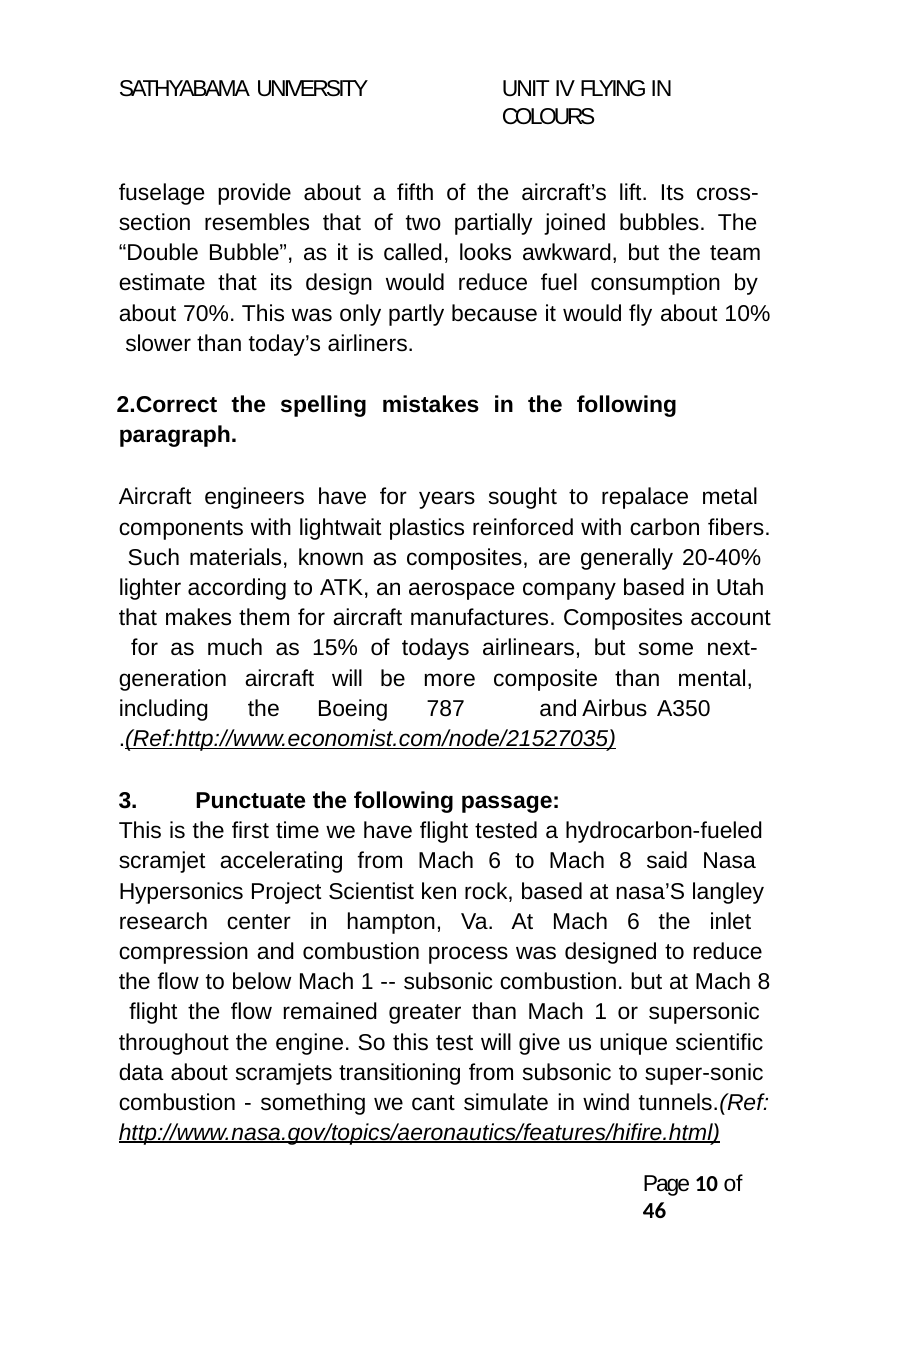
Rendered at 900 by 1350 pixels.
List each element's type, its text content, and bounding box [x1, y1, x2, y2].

slide_number Page 10 of 46 [640, 1167, 772, 1350]
text_box UNIT IV FLYING IN COLOURS [499, 71, 768, 129]
text_box fuselage provide about a fifth of the aircraft’s lift. Its cross- section resembles that of two partially joined bubbles. The “Double Bubble”, as it is called, looks awkward, but the team estimate that its design would reduce fuel consumption by about 70%. This was only partly because it would fly about 10% slower than today’s airliners. Correct the spelling mistakes in the following paragraph. Aircraft engineers have for years sought to repalace metal components with lightwait plastics reinforced with carbon fibers. Such materials, known as composites, are generally 20-40% lighter according to ATK, an aerospace company based in Utah that makes them for aircraft manufactures. Composites account for as much as 15% of todays airlinears, but some next- generation aircraft will be more composite than mental, including the Boeing 787 and Airbus A350 .(Ref:http://www.economist.com/node/21527035) Punctuate the following passage: This is the first time we have flight tested a hydrocarbon-fueled scramjet accelerating from Mach 6 to Mach 8 said Nasa Hypersonics Project Scientist ken rock, based at nasa’S langley research center in hampton, Va. At Mach 6 the inlet compression and combustion process was designed to reduce the flow to below Mach 1 -- subsonic combustion. but at Mach 8 flight the flow remained greater than Mach 1 or supersonic throughout the engine. So this test will give us unique scientific data about scramjets transitioning from subsonic to super-sonic combustion - something we cant simulate in wind tunnels.(Ref: [116, 172, 772, 1115]
text_box http://www.nasa.gov/topics/aeronautics/features/hifire.html) [116, 1117, 722, 1145]
text_box SATHYABAMA UNIVERSITY [116, 71, 370, 102]
